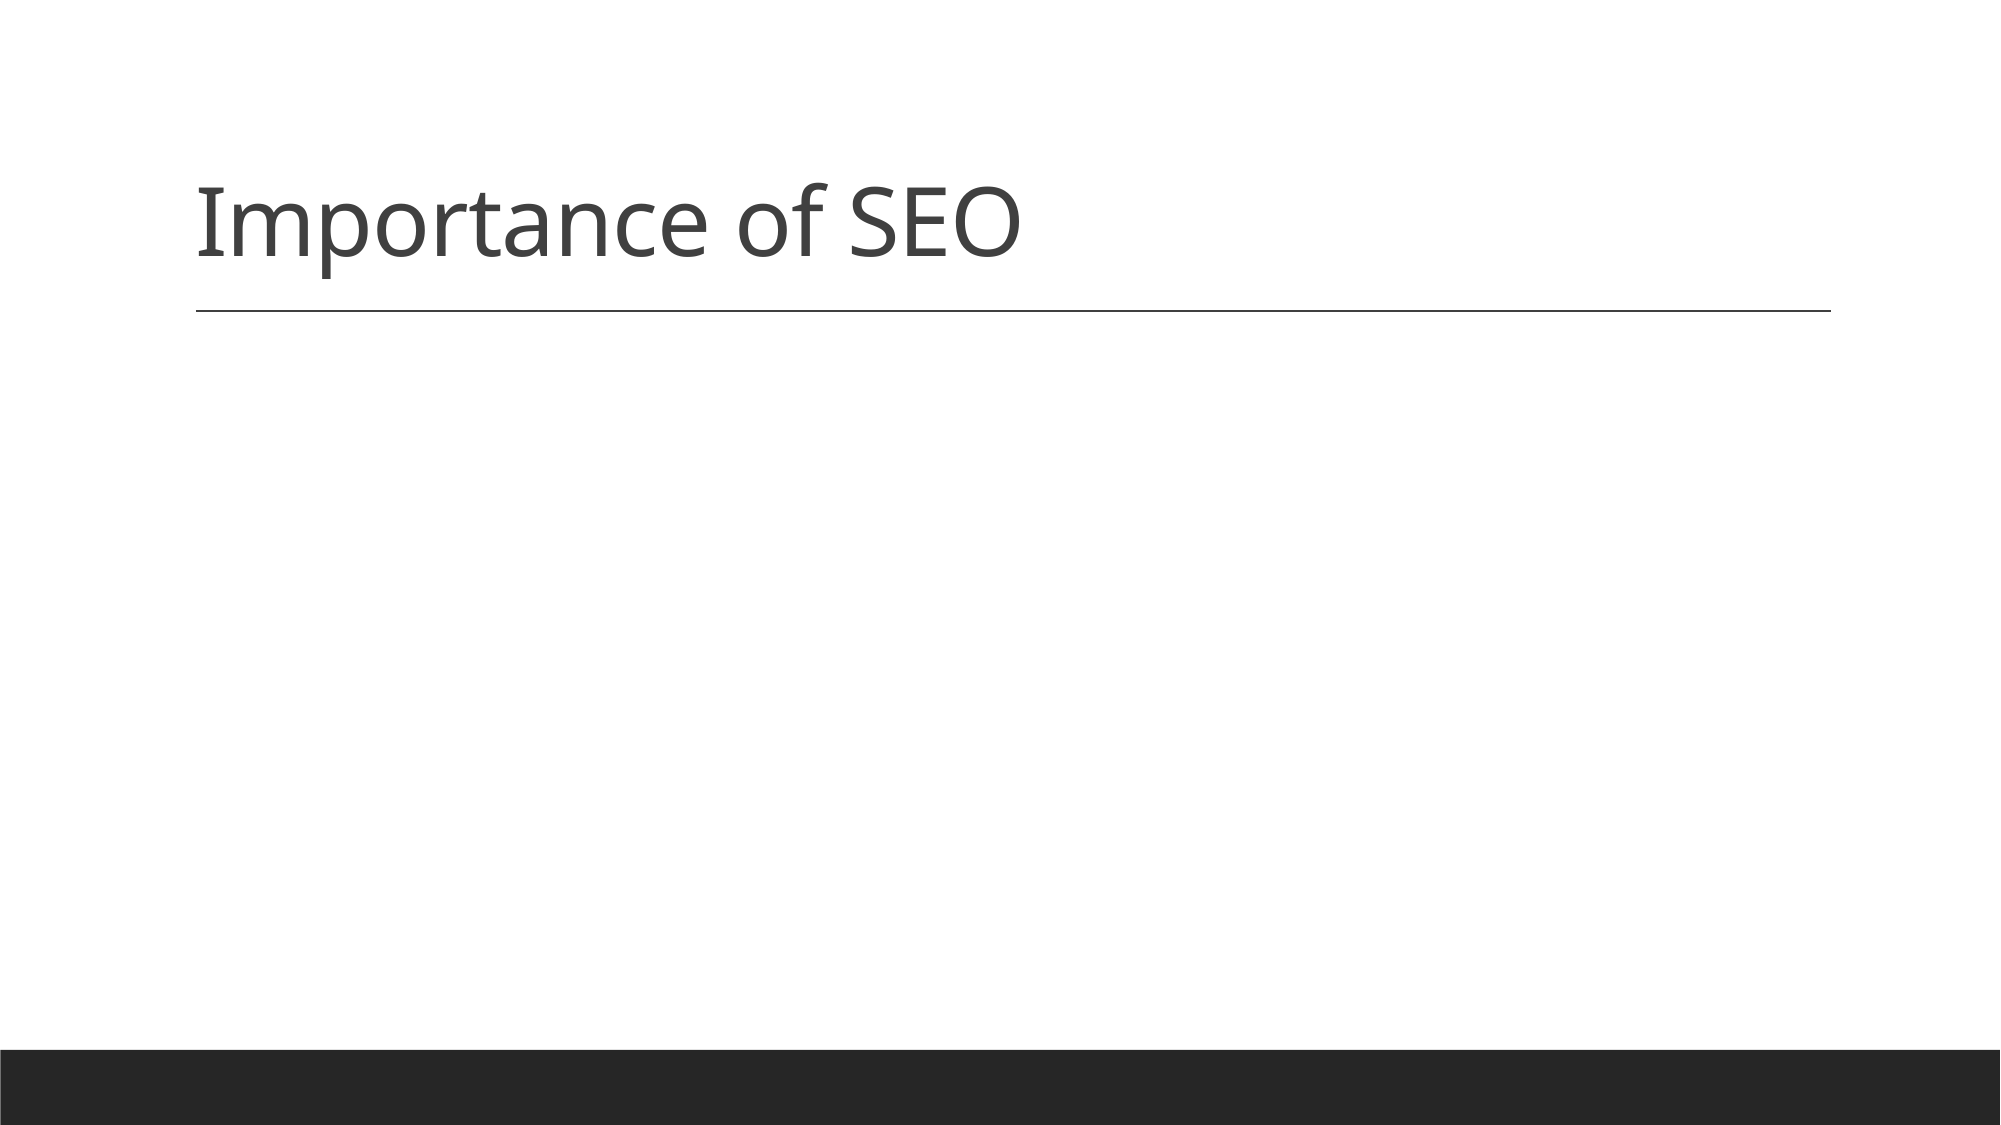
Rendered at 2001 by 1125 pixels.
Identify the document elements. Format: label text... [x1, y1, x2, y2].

title Importance of SEO [180, 47, 1830, 285]
